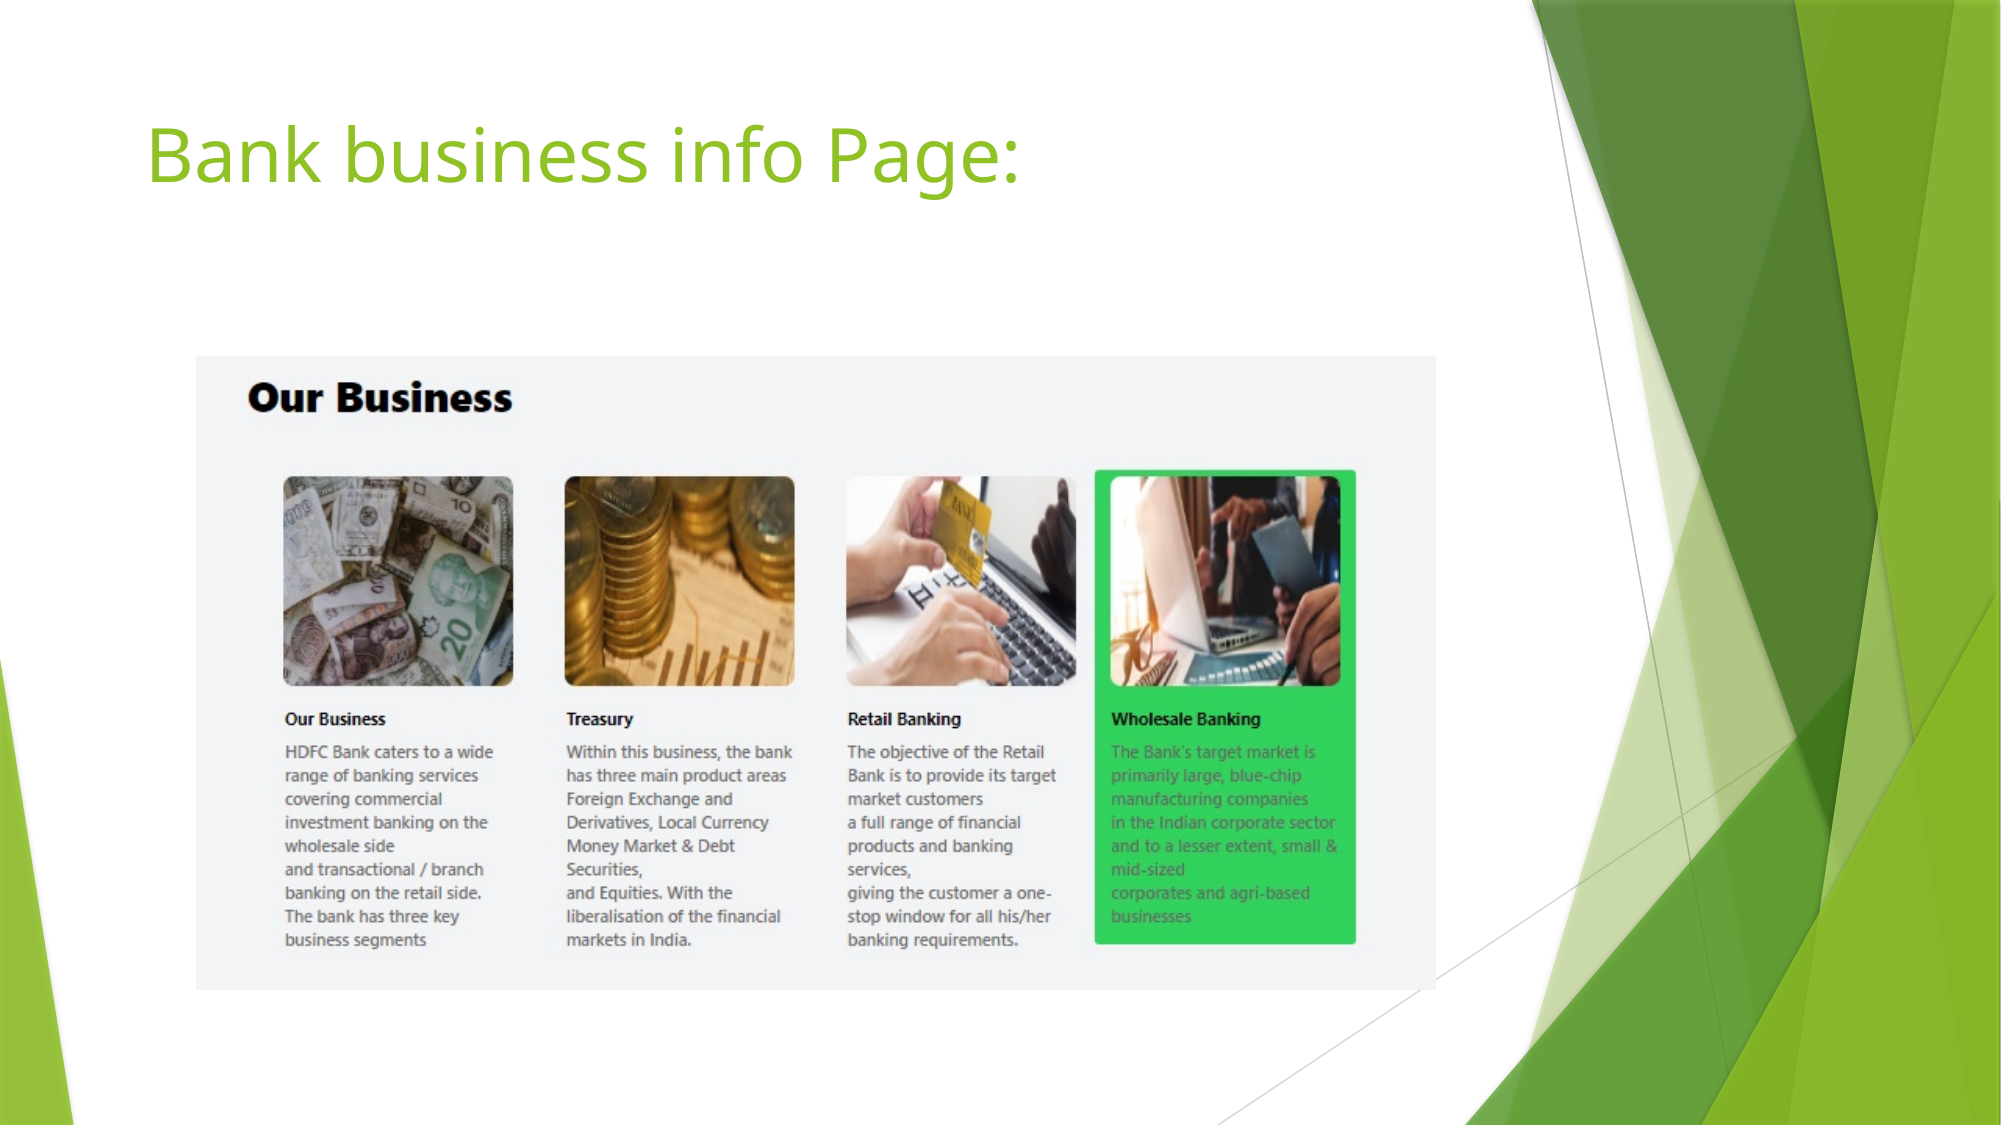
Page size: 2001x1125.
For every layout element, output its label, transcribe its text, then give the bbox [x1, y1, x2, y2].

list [196, 355, 1437, 990]
title Bank business info Page: [111, 99, 1522, 317]
